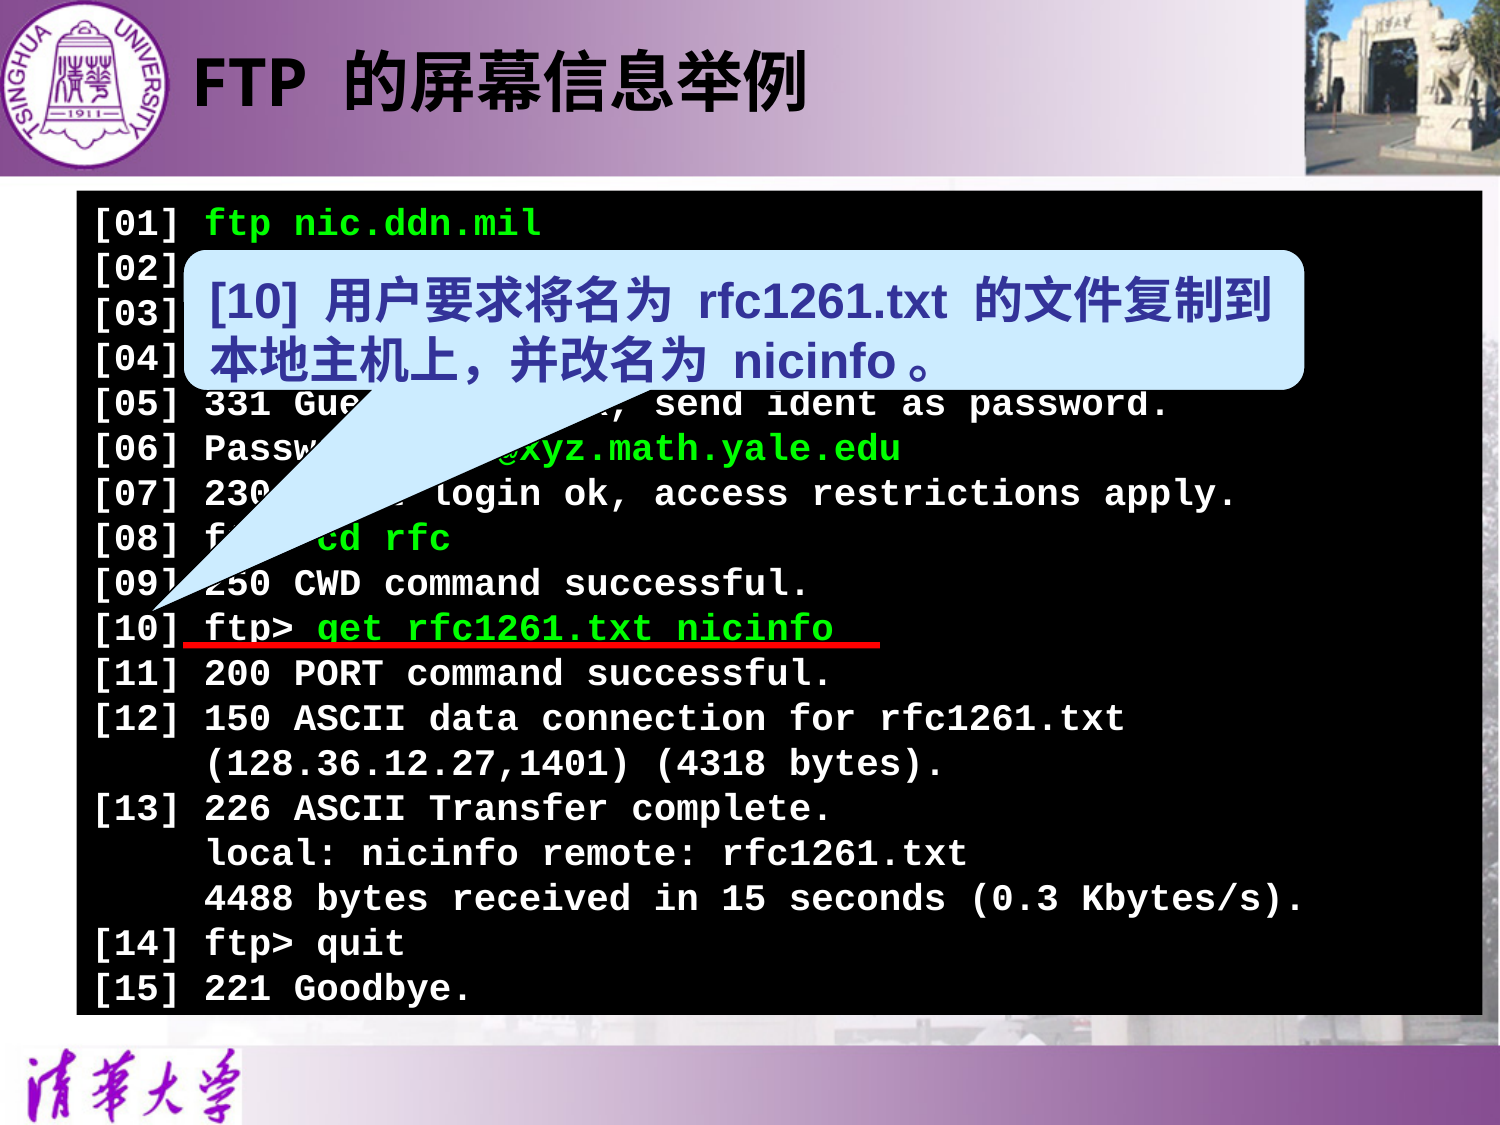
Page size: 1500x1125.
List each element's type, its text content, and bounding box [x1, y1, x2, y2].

text_box [01] ftp nic.ddn.mil [02] connected to nic.ddn.mil [03] 220 nic FTP server (Sunos 4.1)ready. [04] Name: anonymous [05] 331 Guest login ok, send ident as password. [06] Password: abc@xyz.math.yale.edu [07] 230 Guest login ok, access restrictions apply. [08] ftp> cd rfc [09] 250 CWD command successful. [10] ftp> get rfc1261.txt nicinfo [11] 200 PORT command successful. [12] 150 ASCII data connection for rfc1261.txt (128.36.12.27,1401) (4318 bytes). [13] 226 ASCII Transfer complete. local: nicinfo remote: rfc1261.txt 4488 bytes received in 15 seconds (0.3 Kbytes/s). [14] ftp> quit [15] 221 Goodbye. [76, 190, 1483, 1015]
text_box FTP 的屏幕信息举例 [176, 23, 1365, 138]
picture [0, 0, 1500, 1125]
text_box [182, 248, 1306, 398]
